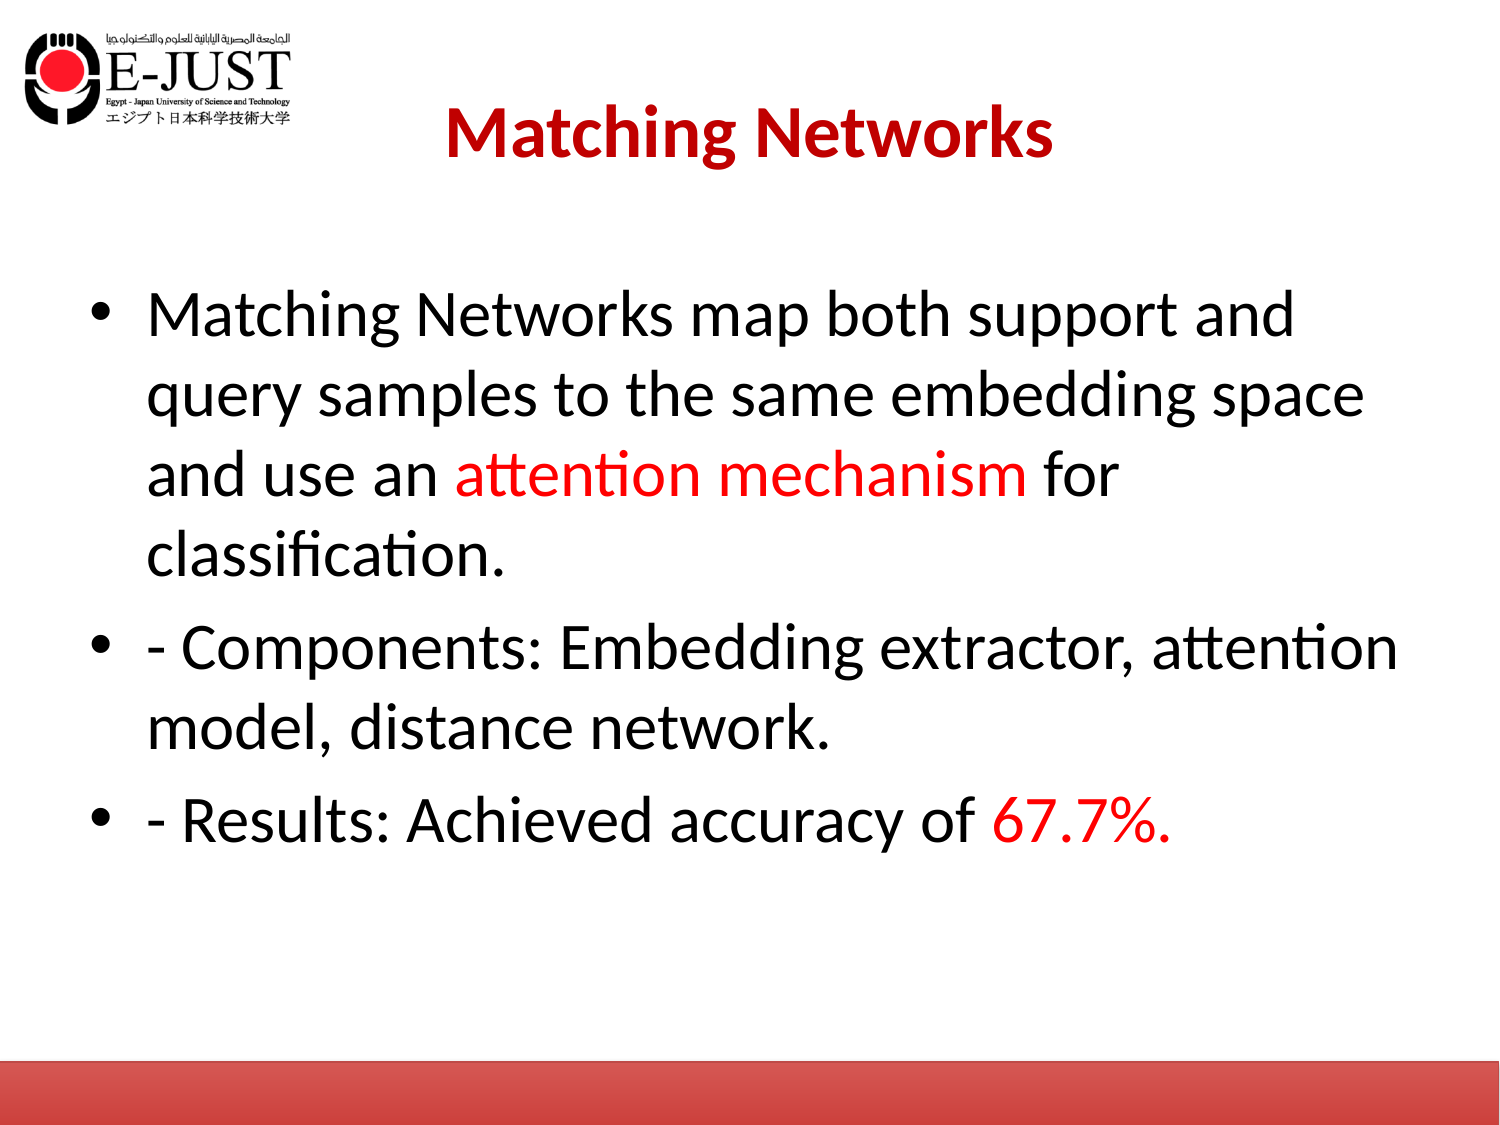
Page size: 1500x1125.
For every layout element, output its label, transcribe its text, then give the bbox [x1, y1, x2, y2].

picture [14, 20, 295, 138]
list Matching Networks map both support and query samples to the same embedding space and use an attention mechanism for classification. - Components: Embedding extractor, attention model, distance network. - Results: Achieved accuracy of 67.7%. [75, 262, 1425, 1005]
title Matching Networks [75, 75, 1425, 262]
